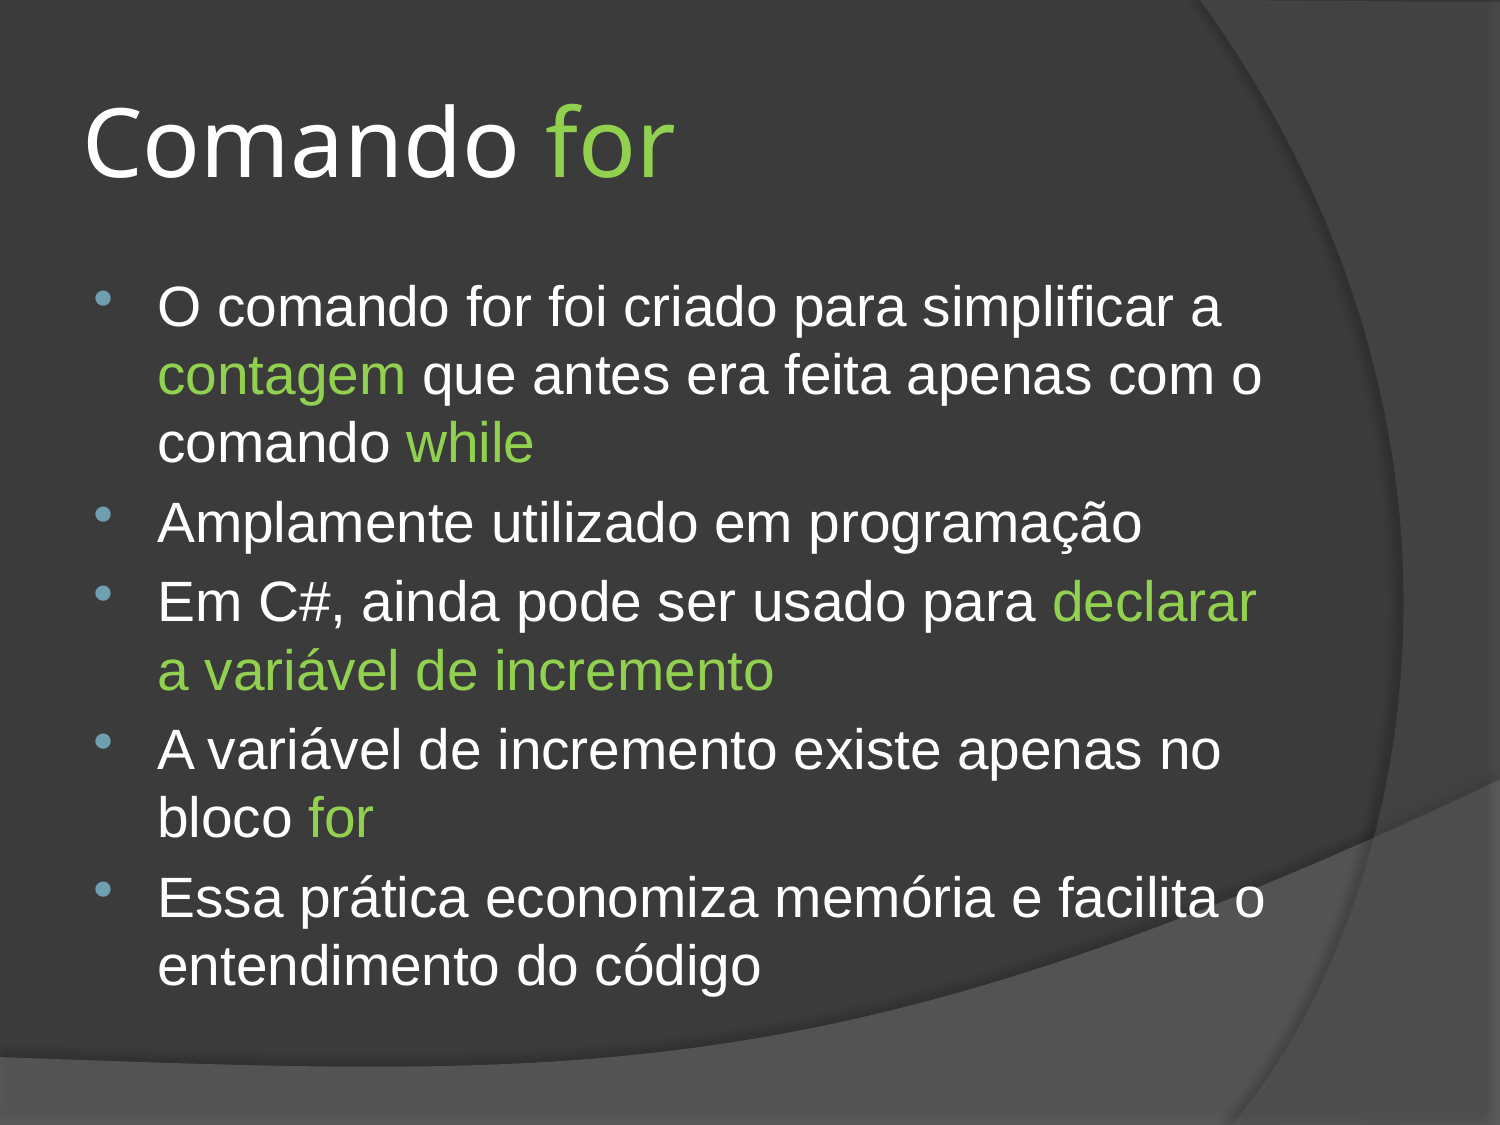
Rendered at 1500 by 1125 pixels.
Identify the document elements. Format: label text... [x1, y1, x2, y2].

title Comando for [75, 45, 1300, 233]
list O comando for foi criado para simplificar a contagem que antes era feita apenas com o comando while Amplamente utilizado em programação Em C#, ainda pode ser usado para declarar a variável de incremento A variável de incremento existe apenas no bloco for Essa prática economiza memória e facilita o entendimento do código [75, 262, 1300, 1005]
